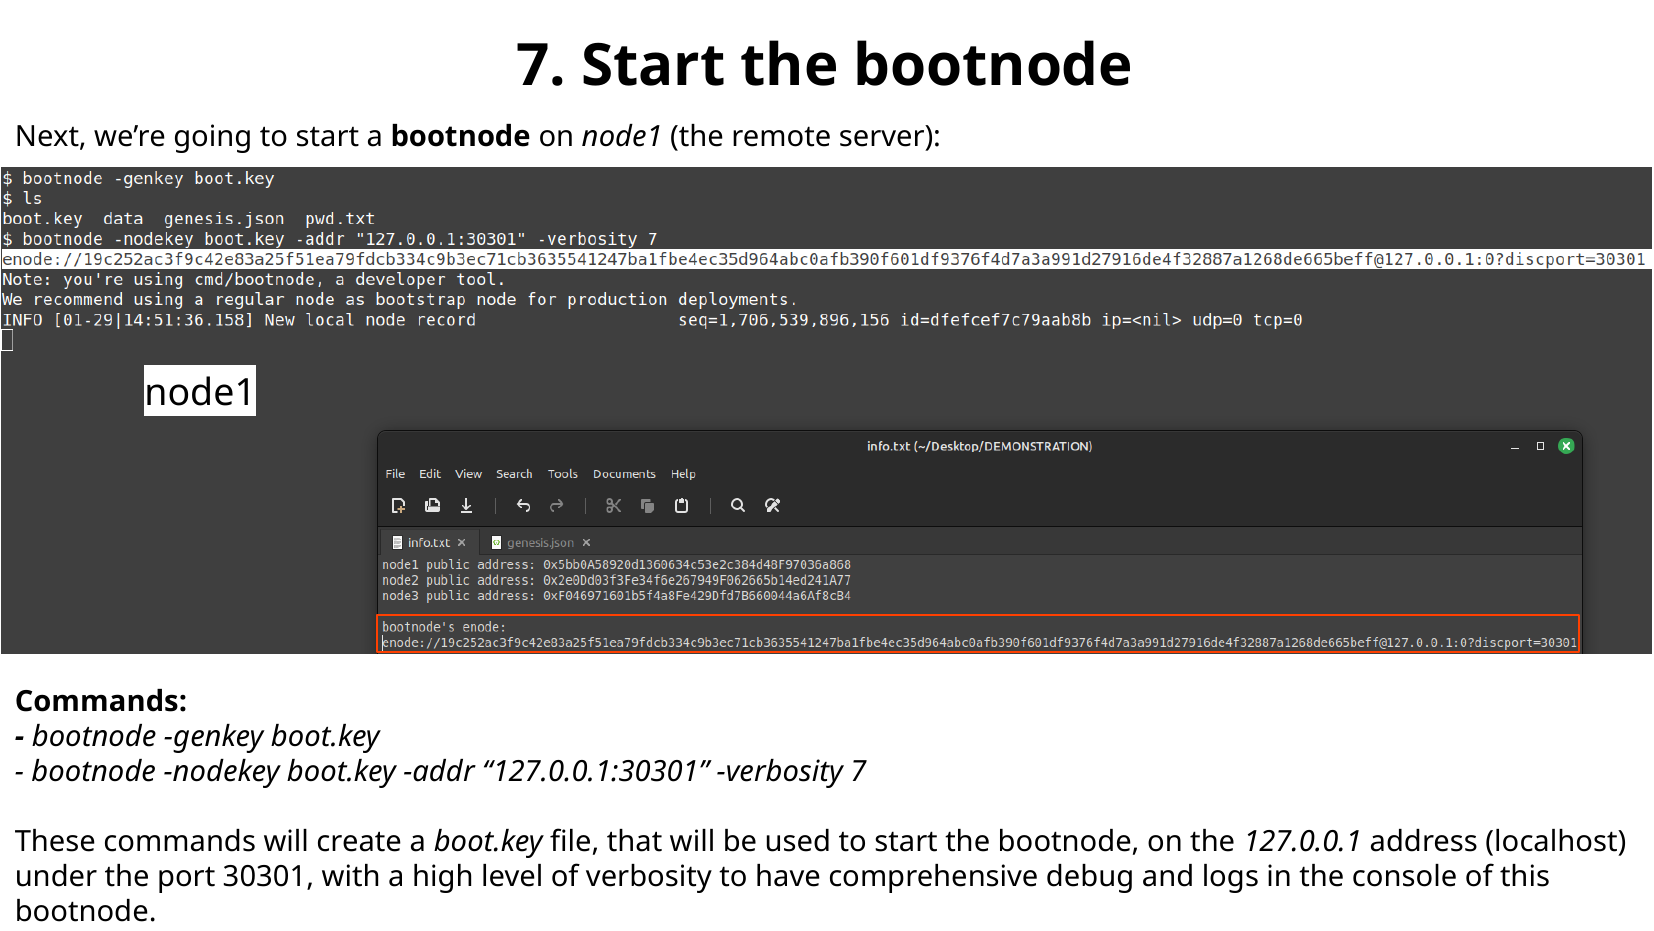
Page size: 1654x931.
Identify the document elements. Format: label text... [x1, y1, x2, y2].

text_box Commands: - bootnode -genkey boot.key - bootnode -nodekey boot.key -addr “127.0.0.1:30301” -verbosity 7 These commands will create a boot.key file, that will be used to start the bootnode, on the 127.0.0.1 address (localhost) under the port 30301, with a high level of verbosity to have comprehensive debug and logs in the console of this bootnode. This will output an enode, that we save in our info.txt file as we will use it in the next step. [0, 675, 1650, 895]
picture [1, 167, 1652, 655]
text_box Next, we’re going to start a bootnode on node1 (the remote server): [0, 109, 1613, 167]
title 7. Start the bootnode [0, 12, 1650, 113]
